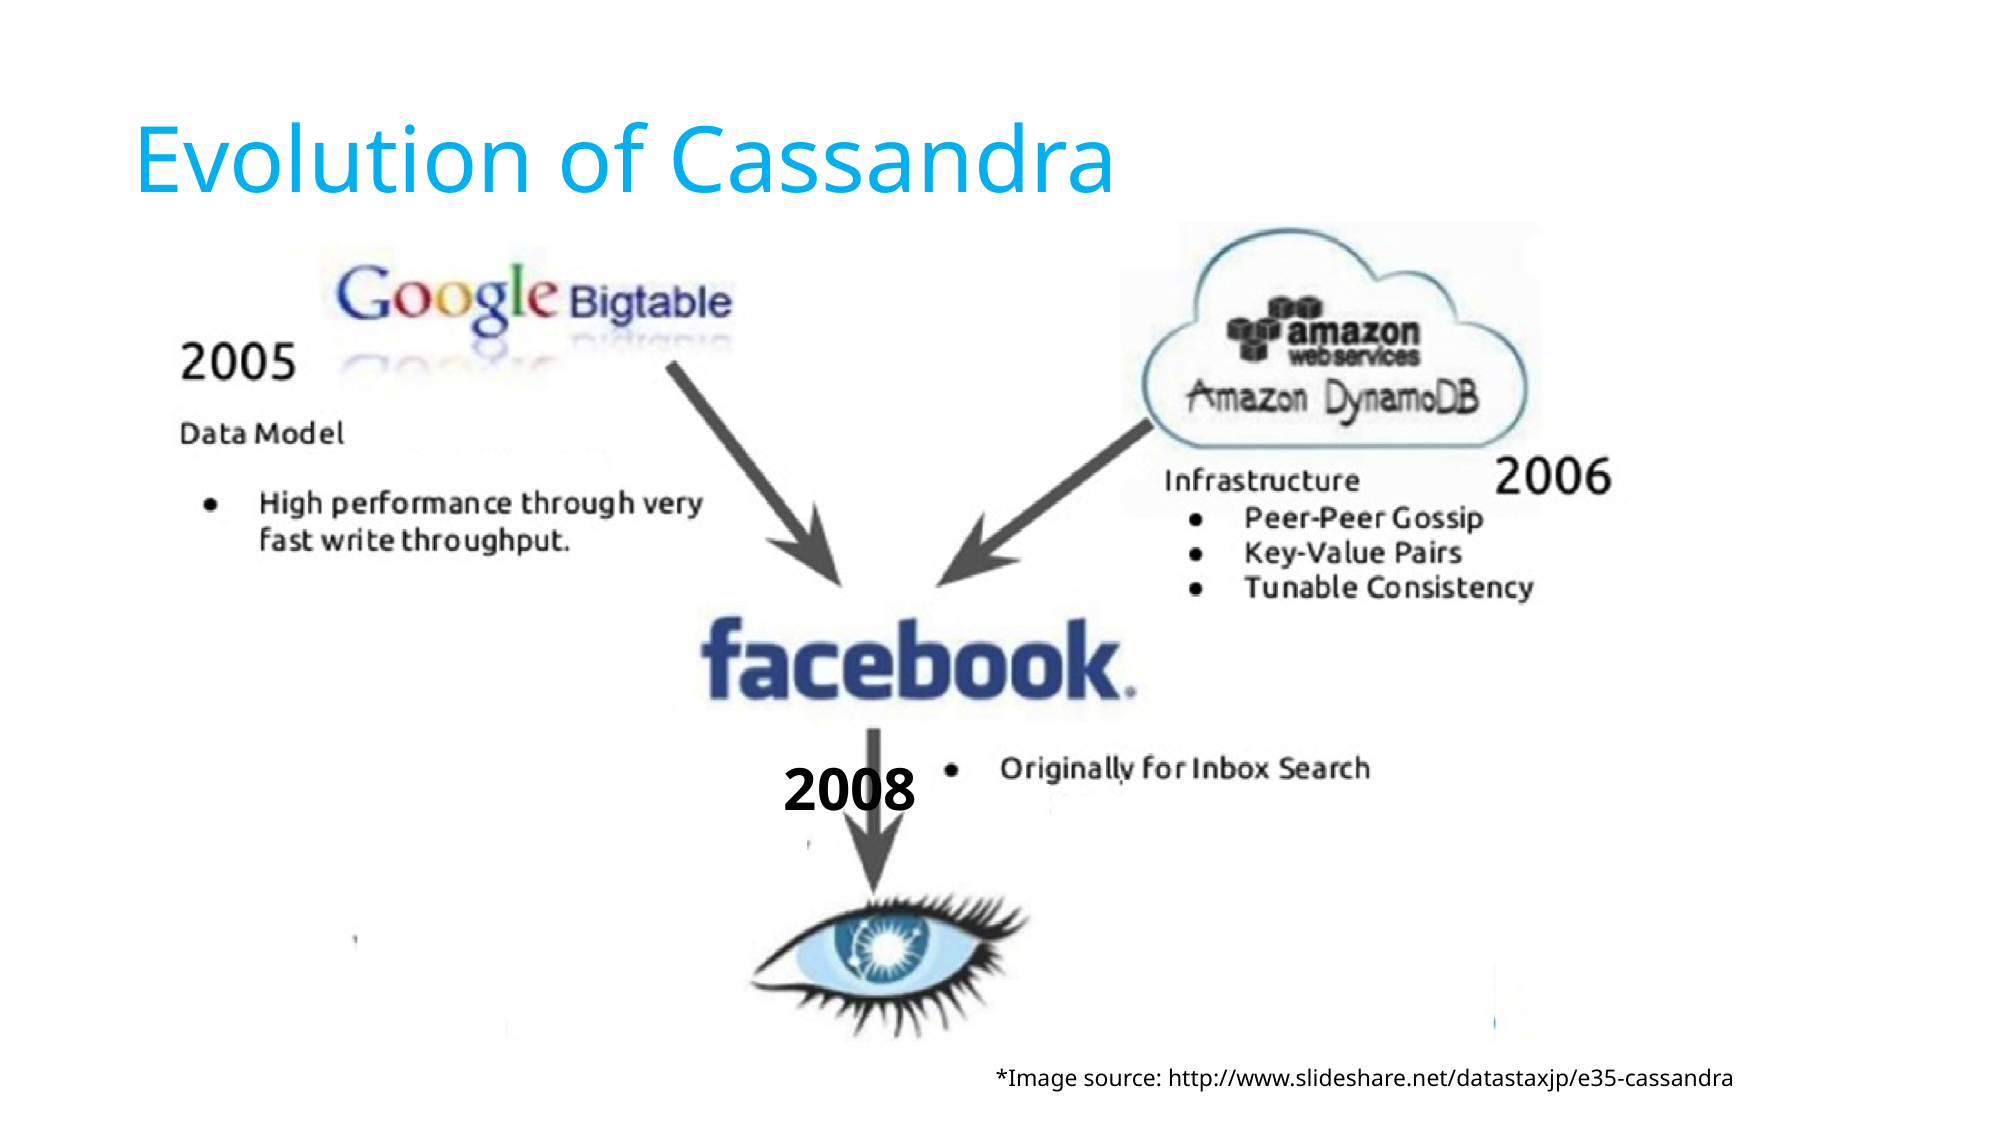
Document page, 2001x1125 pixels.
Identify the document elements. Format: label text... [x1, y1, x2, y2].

text_box Evolution of Cassandra [117, 93, 1512, 219]
picture [143, 222, 1645, 1045]
text_box *Image source: http://www.slideshare.net/datastaxjp/e35-cassandra [469, 1056, 1750, 1125]
